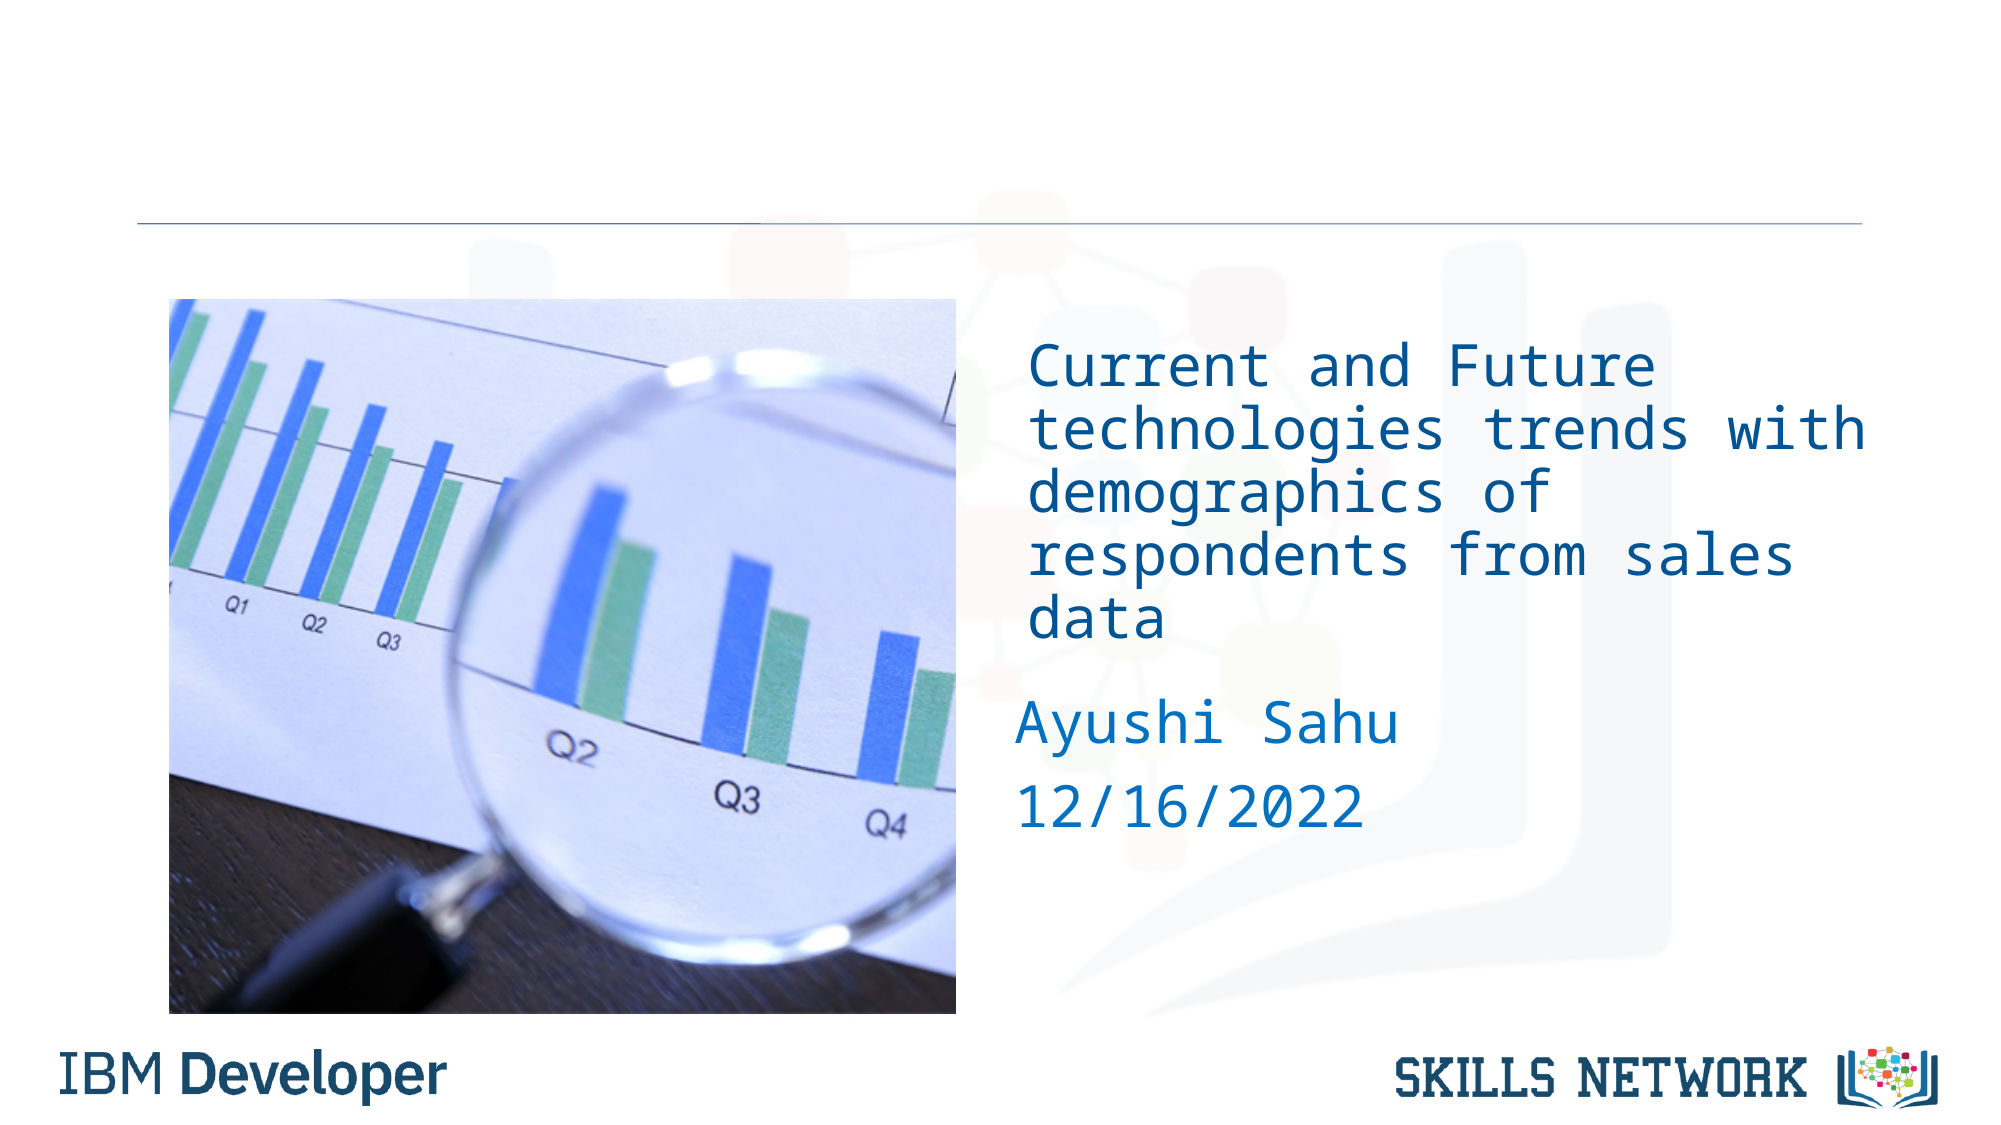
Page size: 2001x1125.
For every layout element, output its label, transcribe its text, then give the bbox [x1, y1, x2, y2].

list Ayushi Sahu 12/16/2022 [999, 685, 1850, 929]
picture [1390, 1045, 1945, 1111]
picture [169, 299, 956, 1014]
title Current and Future technologies trends with demographics of respondents from sales data [1012, 384, 1899, 603]
picture [55, 1045, 459, 1108]
